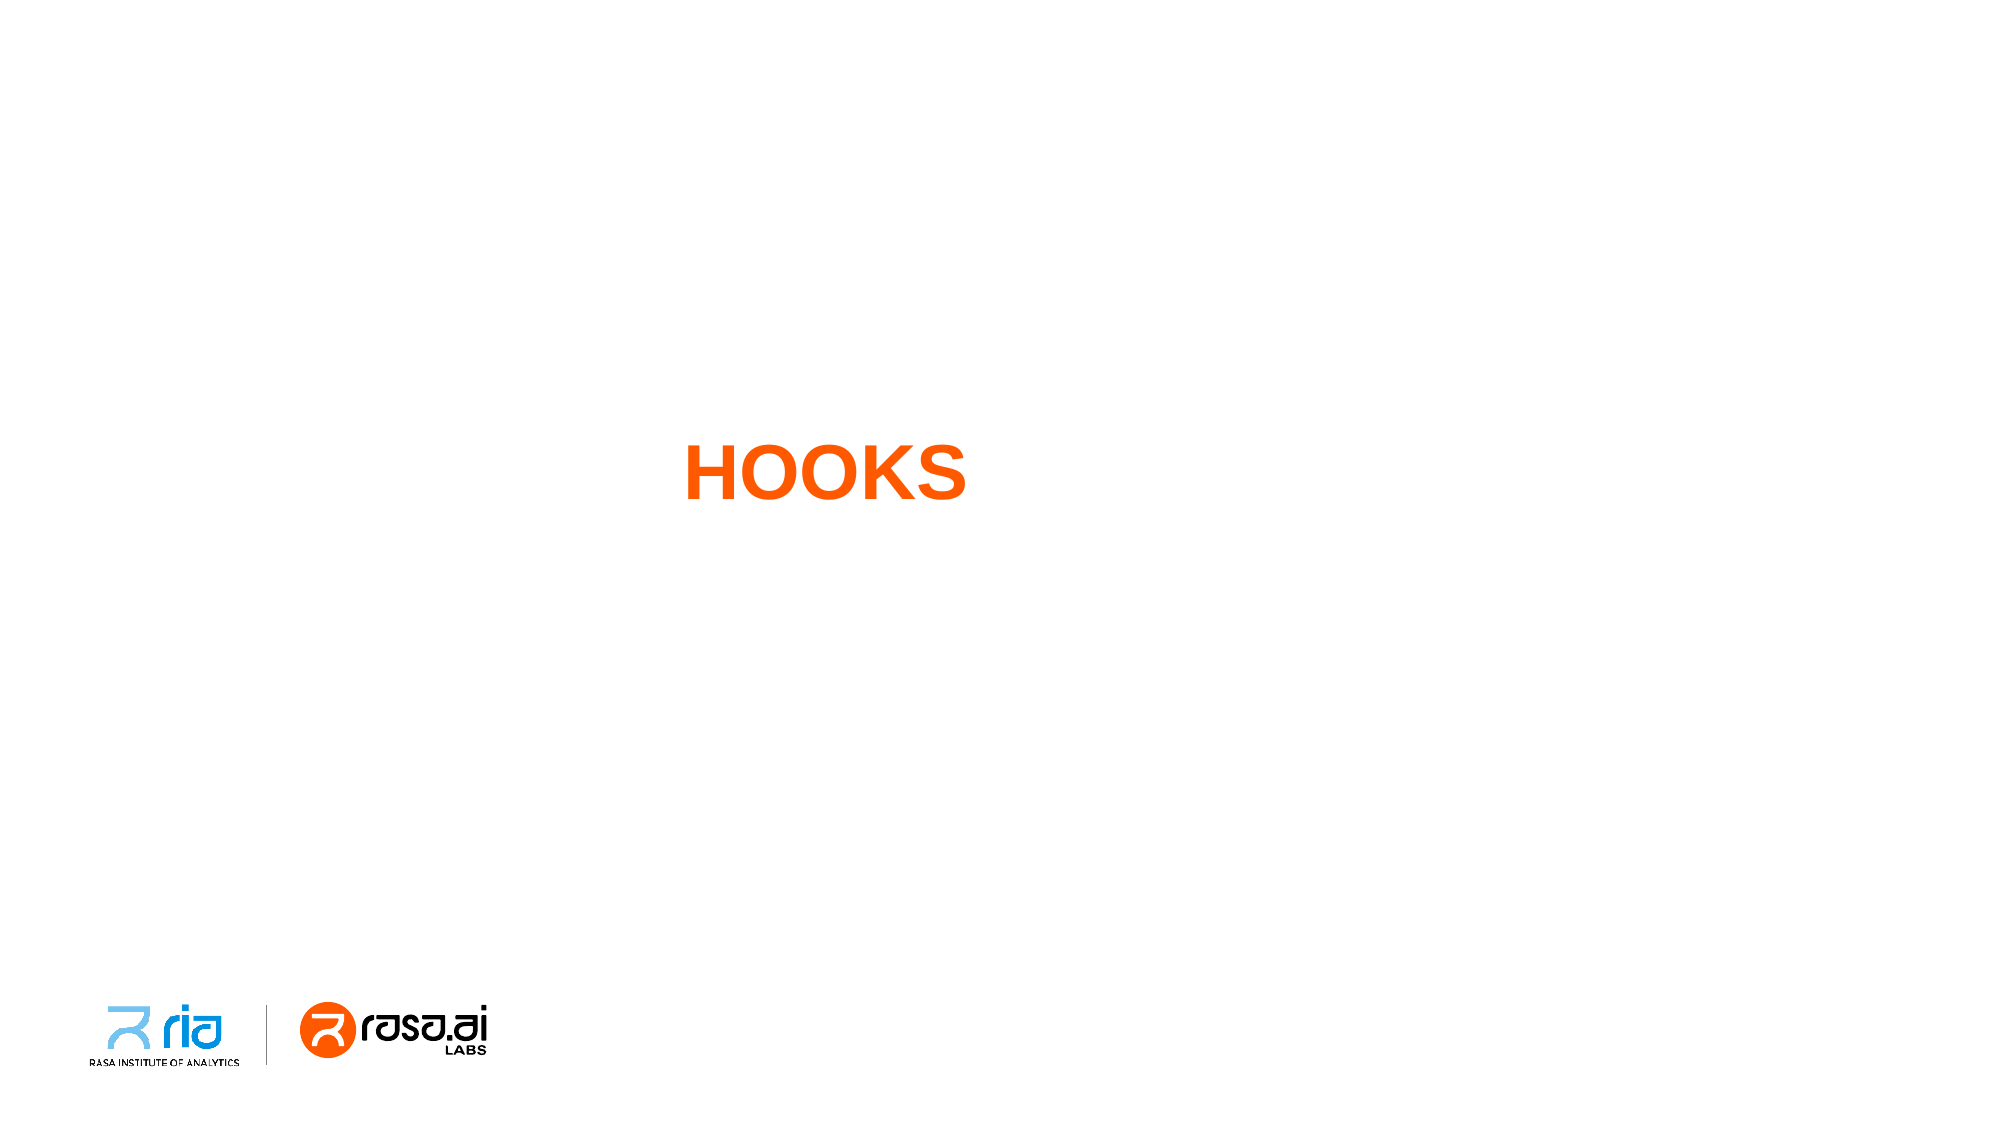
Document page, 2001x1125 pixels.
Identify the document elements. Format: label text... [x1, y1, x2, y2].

title HOOKS [683, 421, 2000, 517]
picture [78, 992, 250, 1078]
